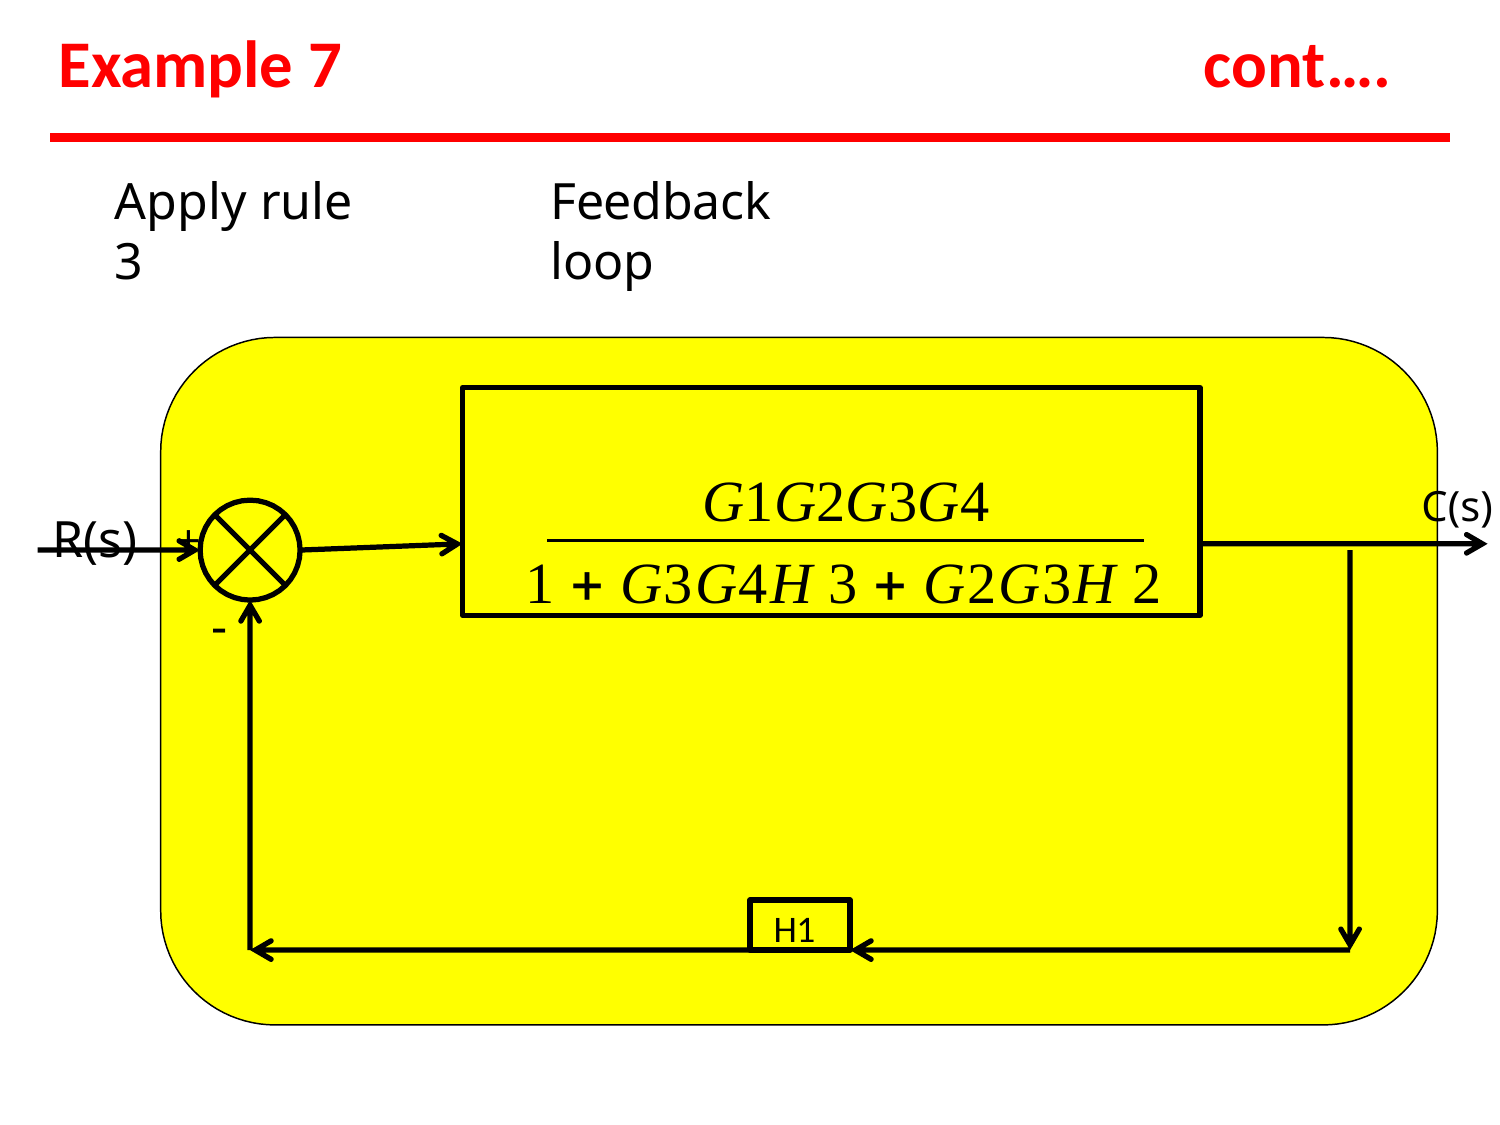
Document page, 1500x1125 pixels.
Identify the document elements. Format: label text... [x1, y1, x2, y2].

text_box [159, 336, 1439, 1026]
text_box Feedback loop [548, 167, 869, 290]
title Example 7 [56, 138, 345, 209]
text_box [37, 547, 50, 553]
text_box Apply rule 3 [112, 167, 381, 290]
text_box R(s) + [50, 480, 154, 573]
text_box C(s) [1443, 477, 1500, 530]
text_box [1443, 532, 1488, 556]
title Example 7 [56, 18, 345, 137]
text_box cont…. [1201, 18, 1394, 101]
